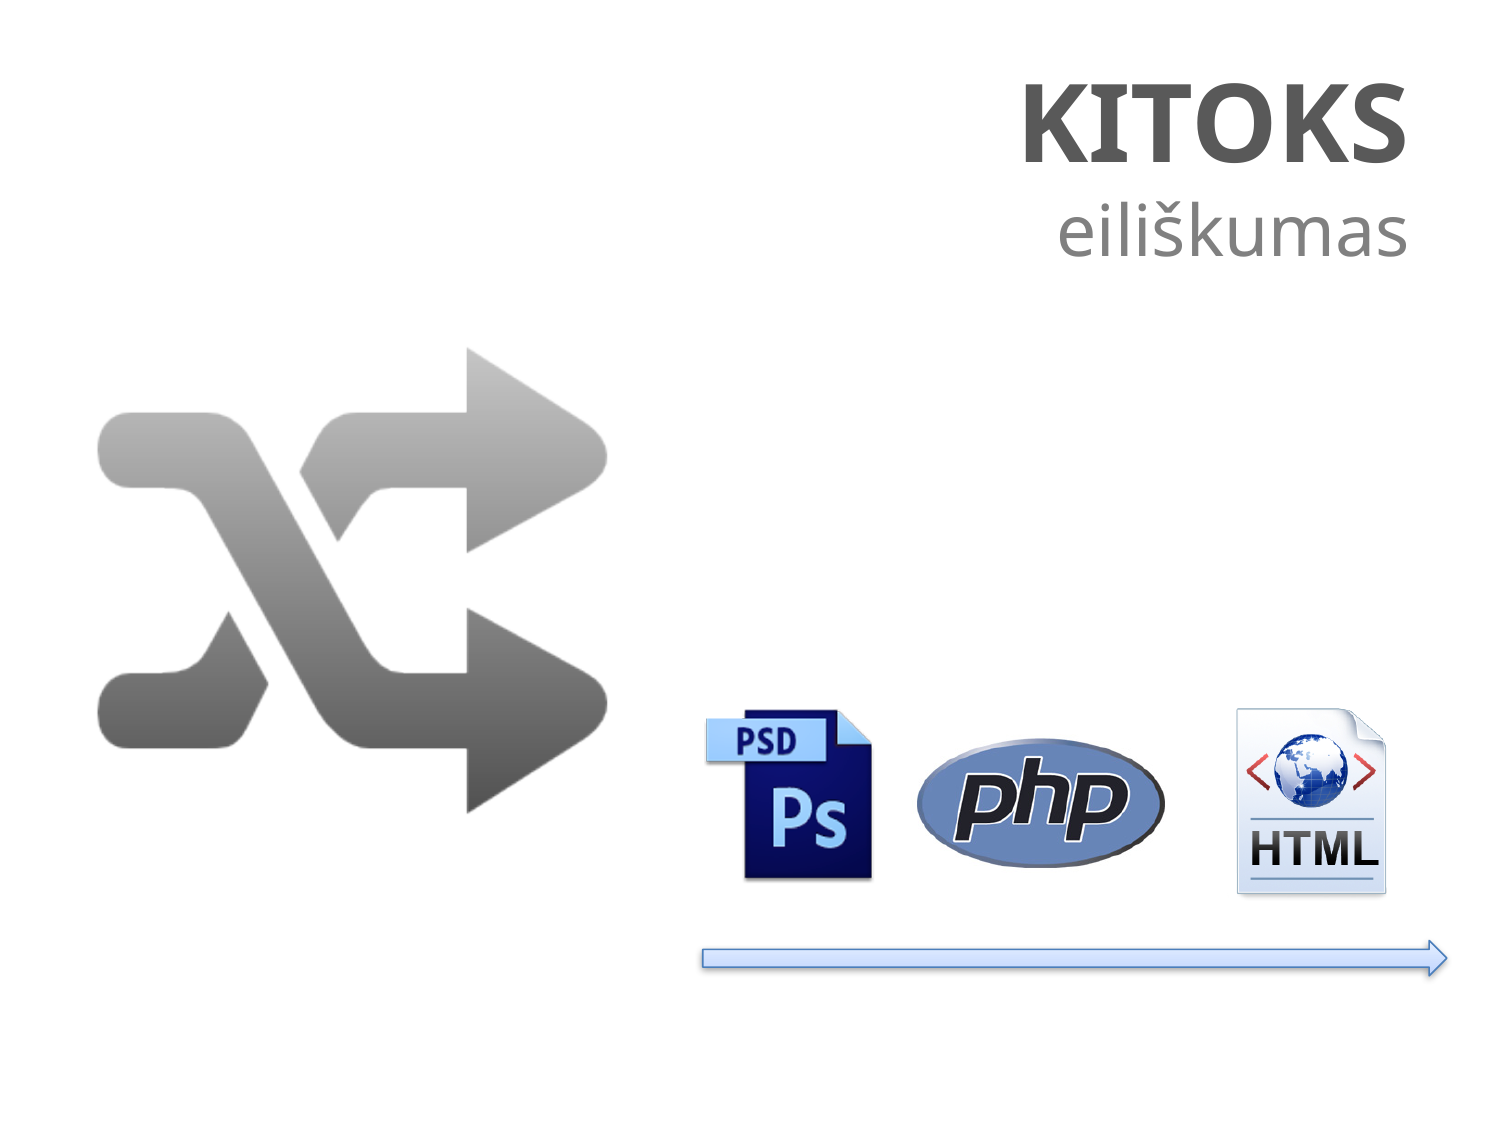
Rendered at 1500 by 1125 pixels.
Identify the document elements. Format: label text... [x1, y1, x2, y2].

picture [903, 703, 1176, 910]
text_box [701, 939, 1448, 977]
picture [702, 703, 885, 886]
picture [76, 302, 633, 859]
title KITOKS eiliškumas [75, 45, 1425, 279]
picture [1210, 703, 1408, 901]
